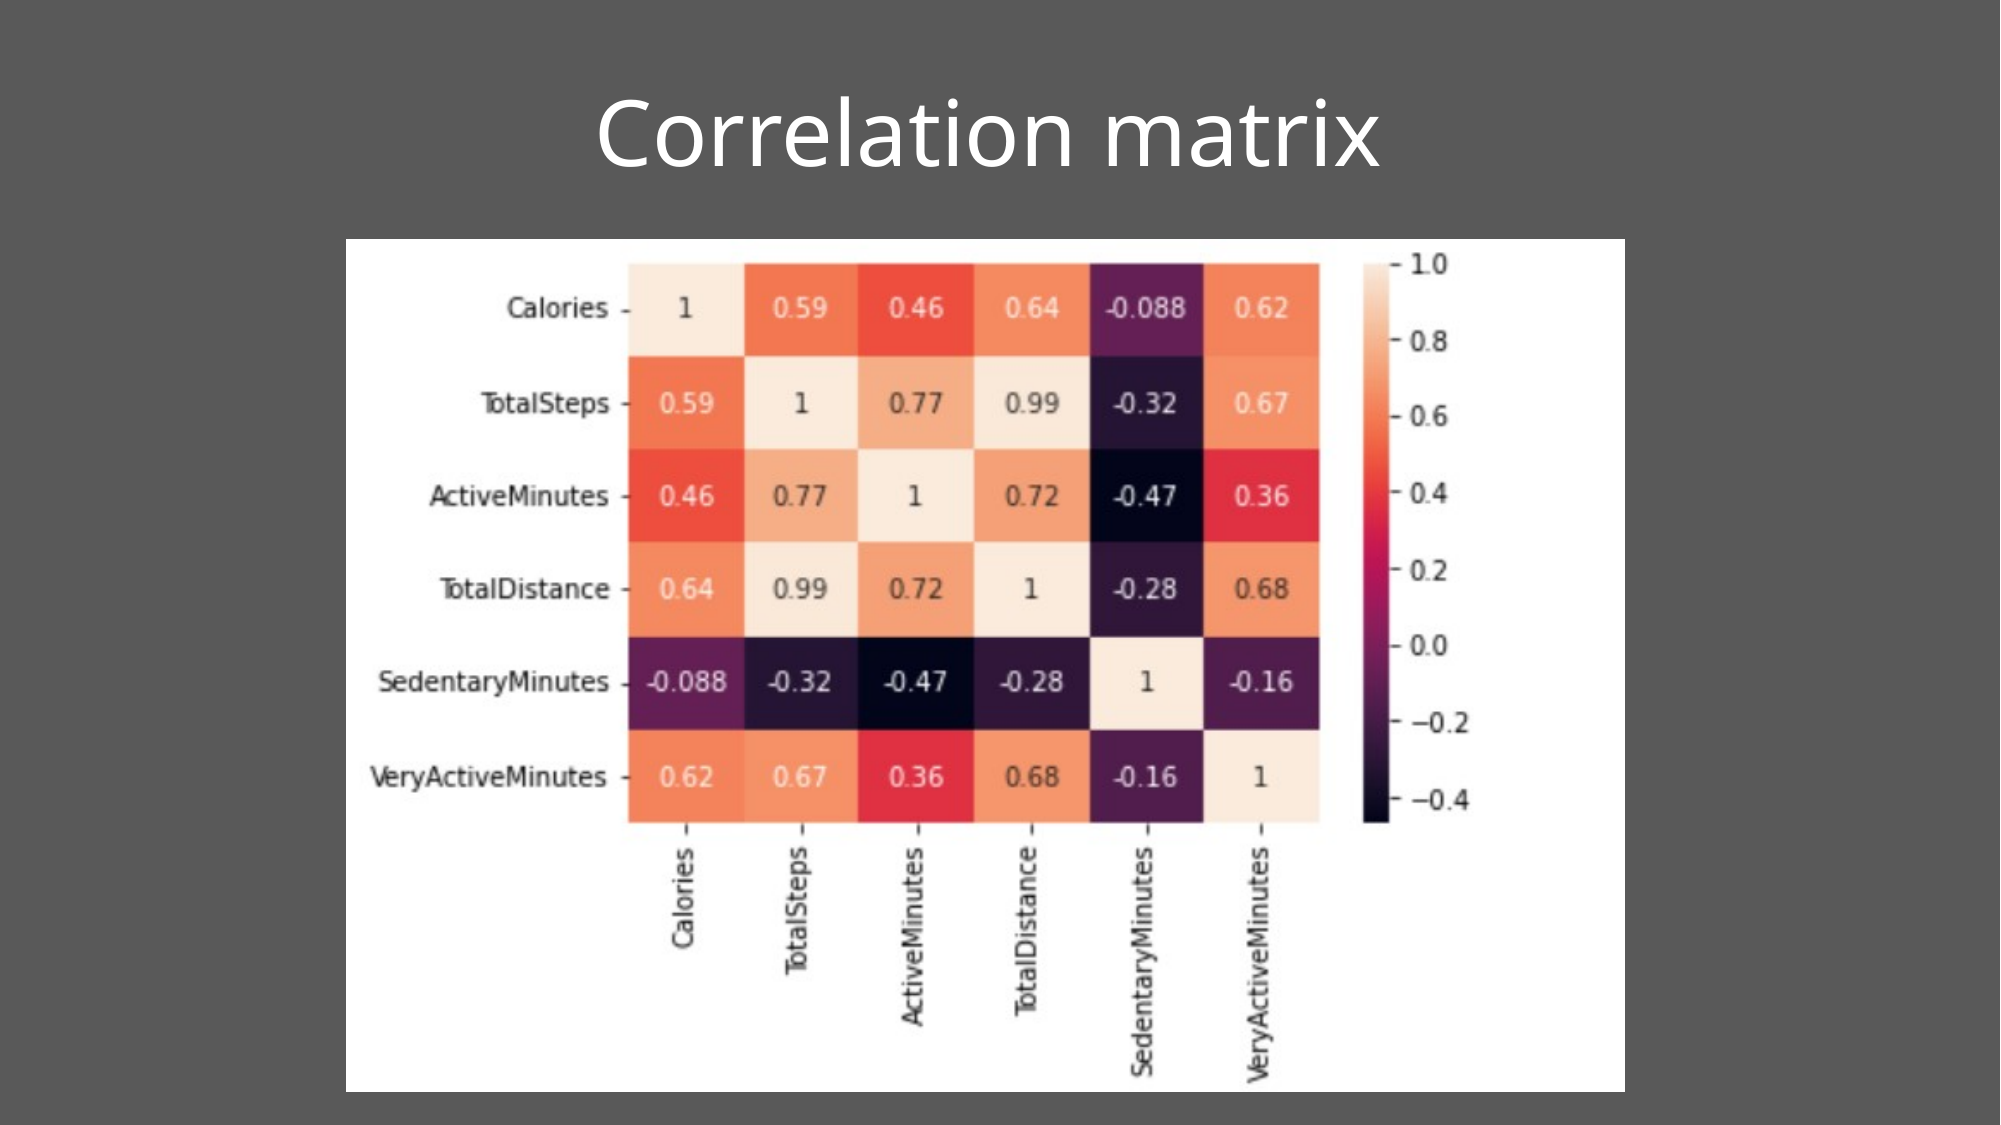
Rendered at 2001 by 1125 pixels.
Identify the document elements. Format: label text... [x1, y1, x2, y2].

title Correlation matrix [137, 27, 1863, 246]
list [346, 239, 1625, 1092]
